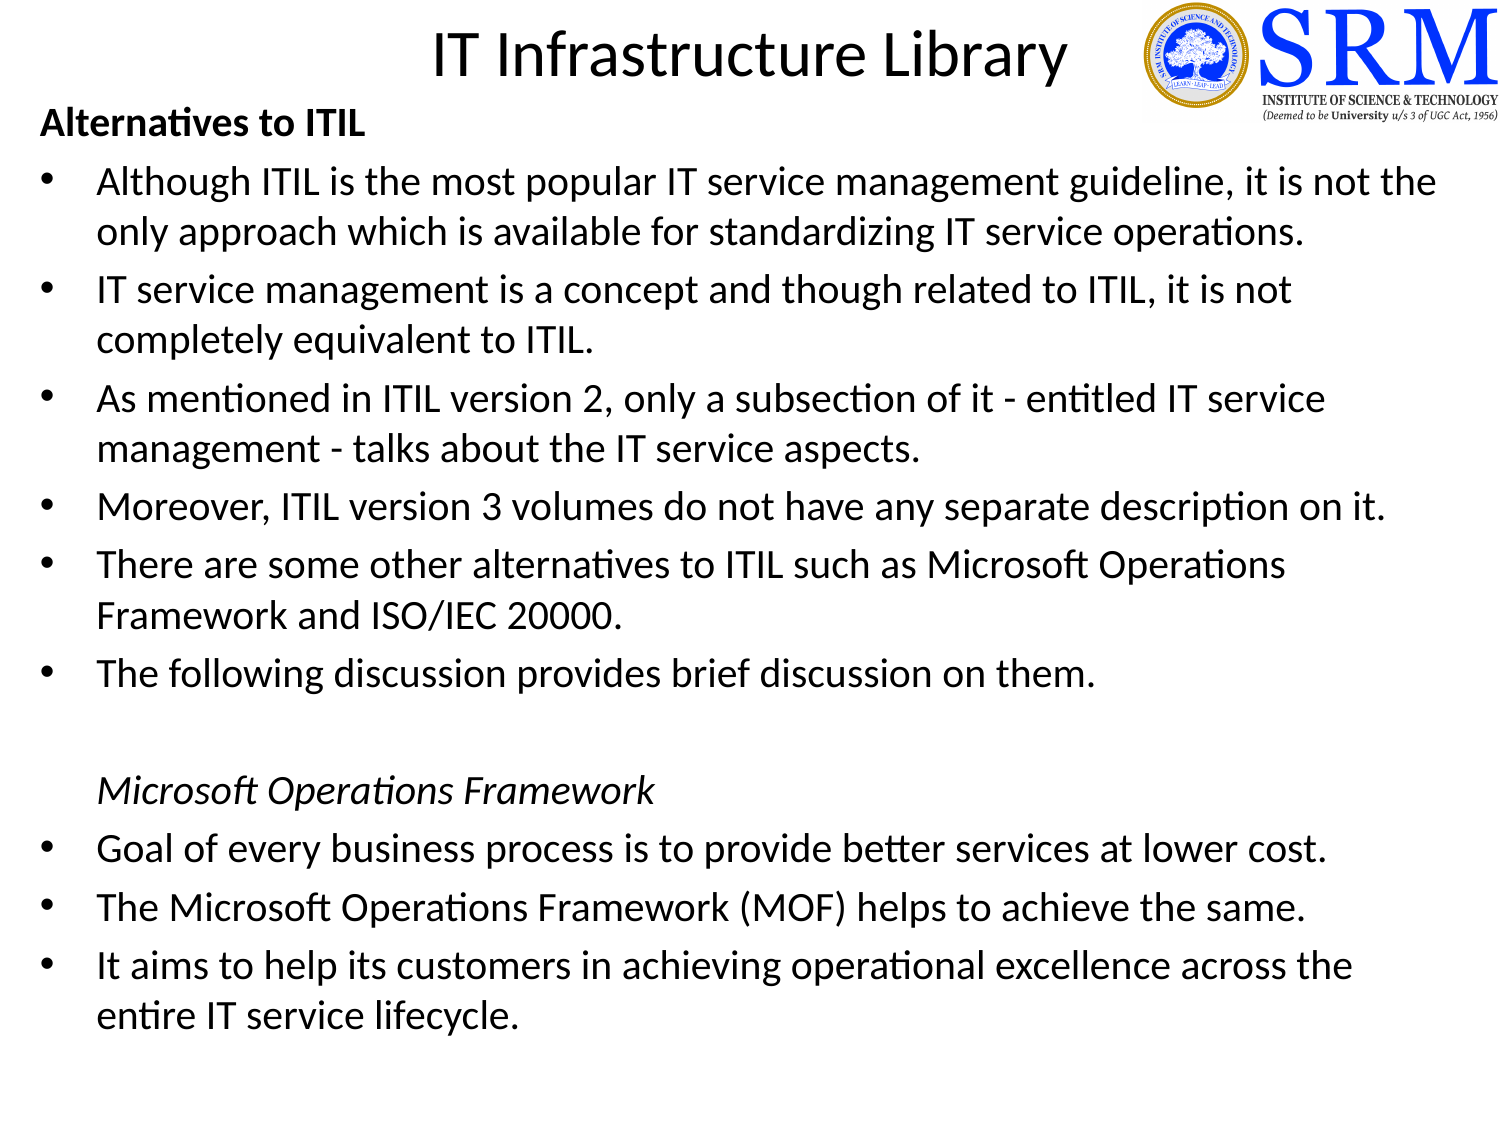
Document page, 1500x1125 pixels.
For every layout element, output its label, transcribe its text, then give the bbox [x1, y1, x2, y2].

picture [1425, 0, 1500, 123]
list Alternatives to ITIL Although ITIL is the most popular IT service management guideline, it is not the only approach which is available for standardizing IT service operations. IT service management is a concept and though related to ITIL, it is not completely equivalent to ITIL. As mentioned in ITIL version 2, only a subsection of it - entitled IT service management - talks about the IT service aspects. Moreover, ITIL version 3 volumes do not have any separate description on it. There are some other alternatives to ITIL such as Microsoft Operations Framework and ISO/IEC 20000. The following discussion provides brief discussion on them. Microsoft Operations Framework Goal of every business process is to provide better services at lower cost. The Microsoft Operations Framework (MOF) helps to achieve the same. It aims to help its customers in achieving operational excellence across the entire IT service lifecycle. [24, 87, 1475, 1100]
title IT Infrastructure Library [75, 0, 1425, 87]
